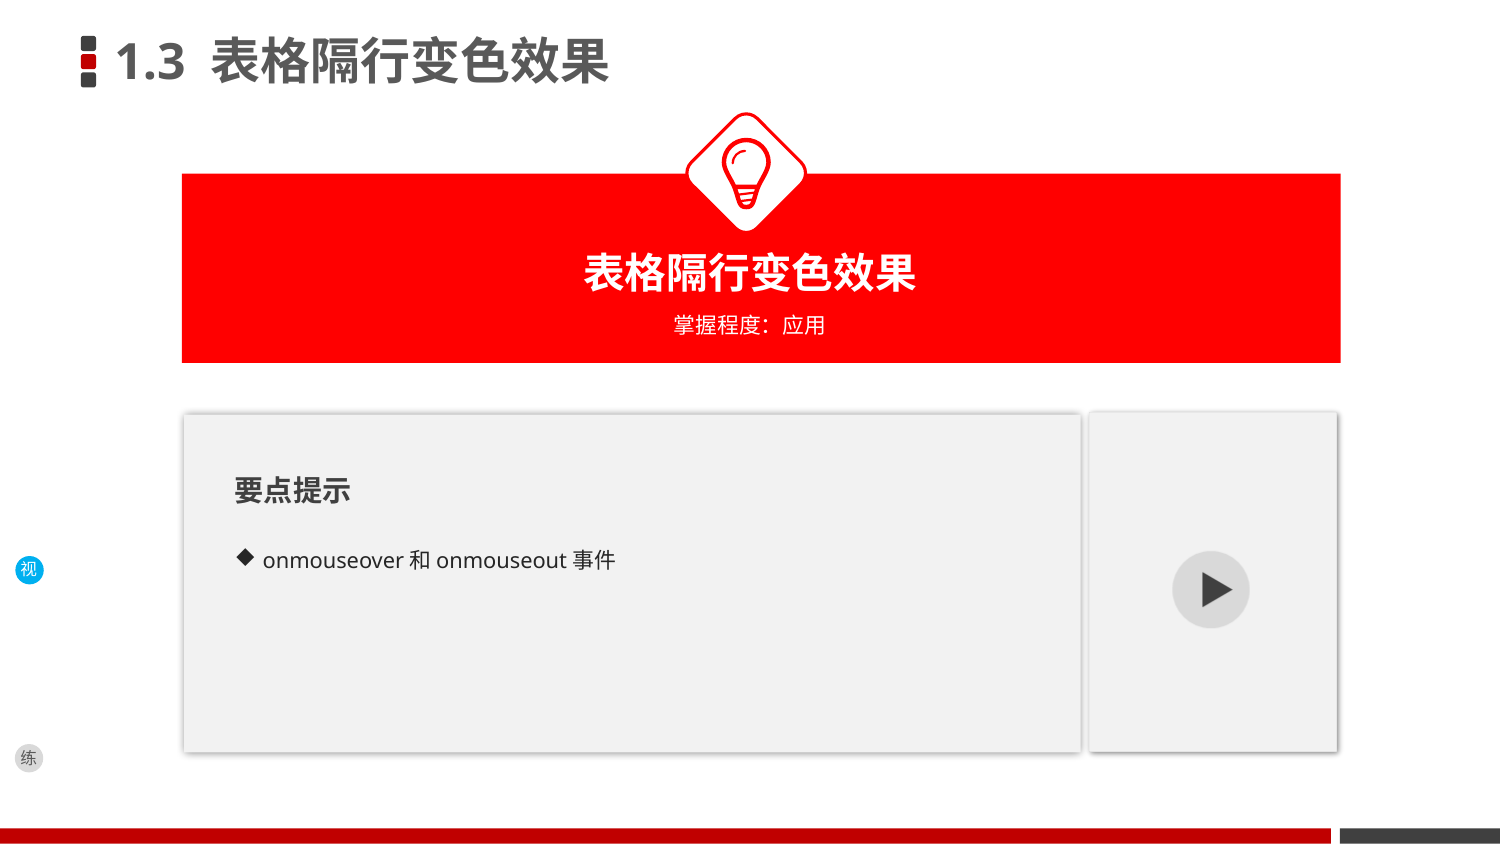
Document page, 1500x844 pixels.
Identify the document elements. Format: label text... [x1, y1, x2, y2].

picture [1082, 405, 1348, 762]
text_box 1.3 表格隔行变色效果 [103, 0, 987, 130]
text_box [5, 740, 54, 776]
text_box 表格隔行变色效果 [537, 239, 963, 304]
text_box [721, 137, 771, 210]
text_box 掌握程度：应用 [496, 304, 1004, 346]
text_box [684, 130, 808, 235]
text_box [5, 551, 54, 588]
text_box [182, 412, 1077, 755]
text_box onmouseover和onmouseout事件 [219, 526, 786, 581]
text_box 要点提示 [219, 465, 797, 515]
text_box [180, 172, 1343, 365]
